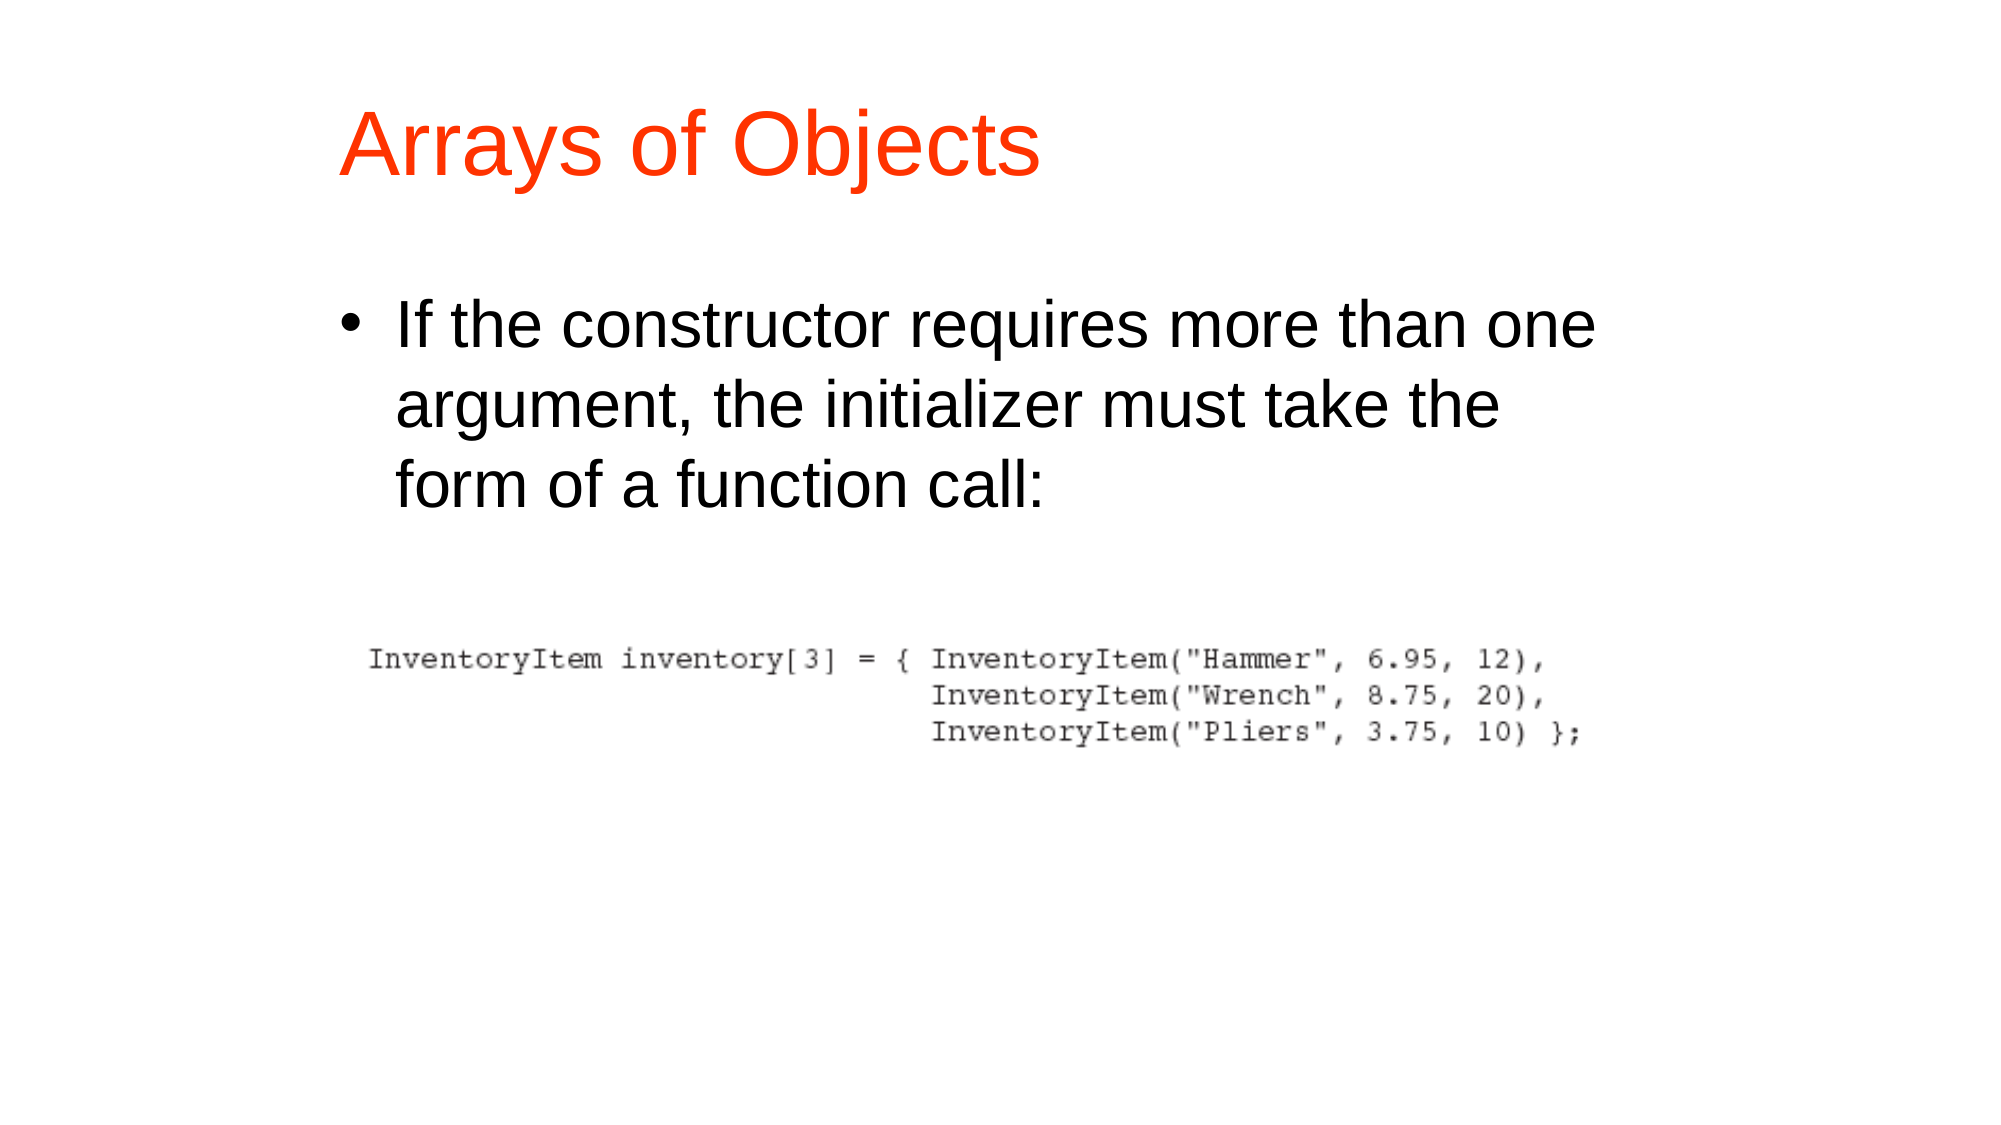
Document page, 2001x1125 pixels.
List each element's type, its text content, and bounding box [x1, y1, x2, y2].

text_box Arrays of Objects [324, 45, 1675, 233]
text_box If the constructor requires more than one argument, the initializer must take the form of a function call: [324, 273, 1650, 888]
picture [312, 626, 1610, 769]
